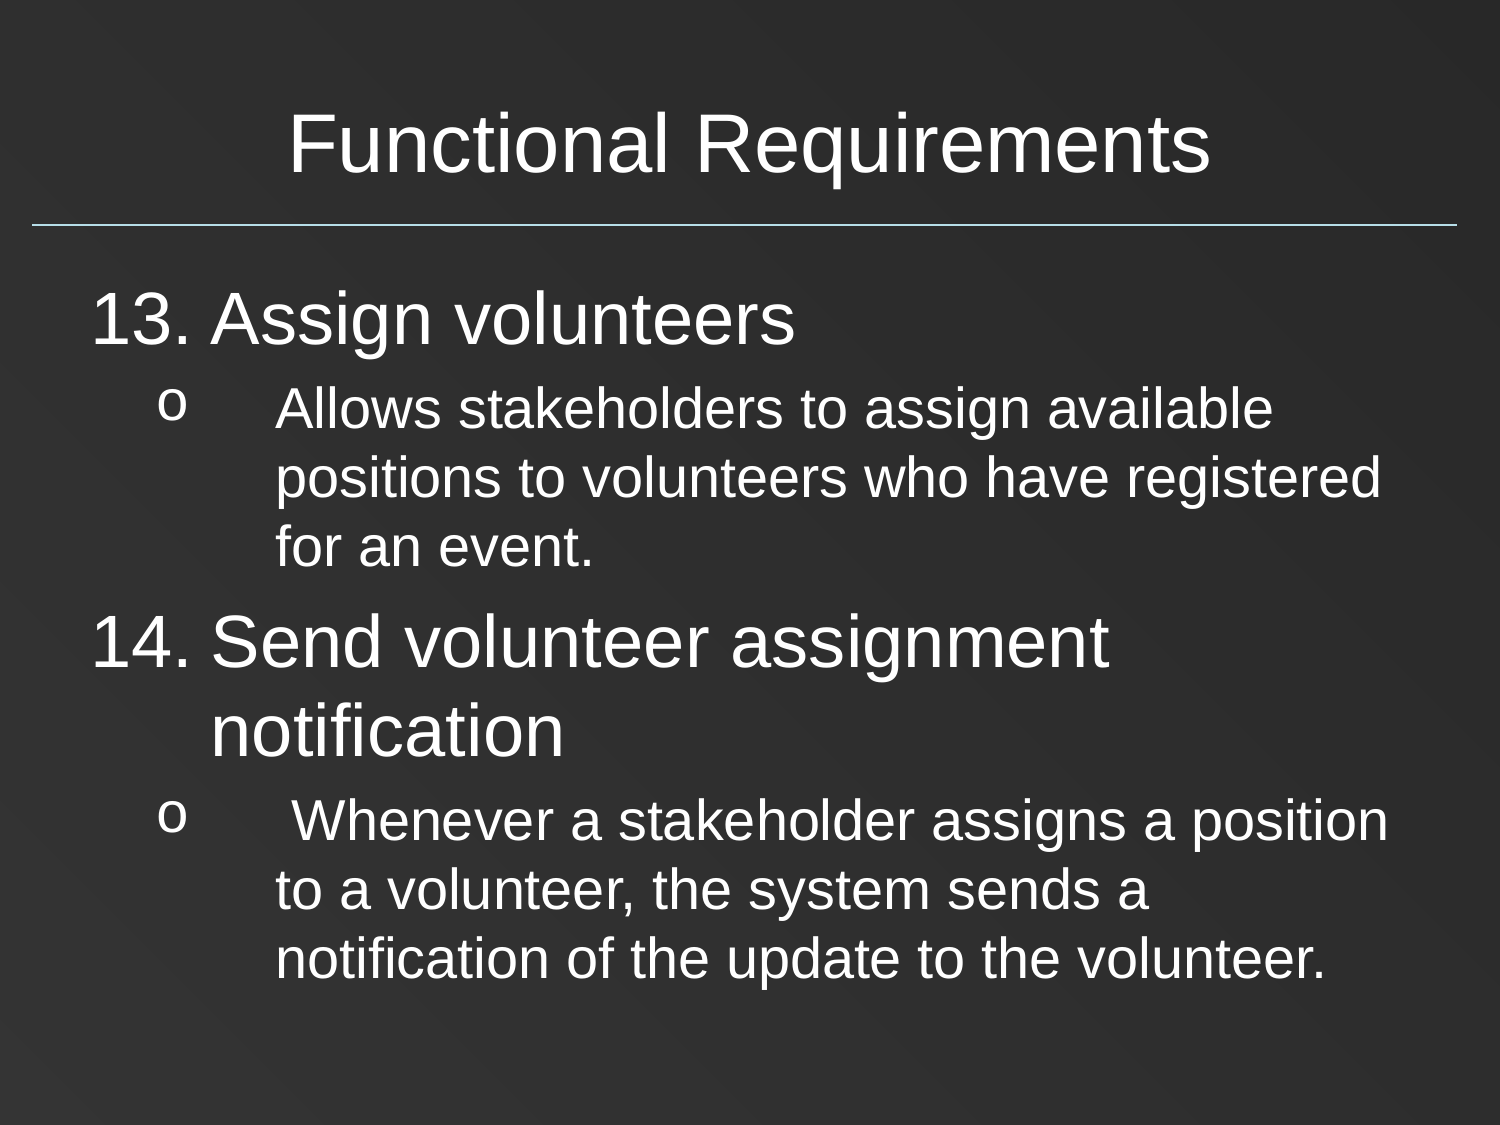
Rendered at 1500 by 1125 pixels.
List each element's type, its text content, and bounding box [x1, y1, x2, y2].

list Assign volunteers Allows stakeholders to assign available positions to volunteers who have registered for an event. Send volunteer assignment notification Whenever a stakeholder assigns a position to a volunteer, the system sends a notification of the update to the volunteer. [74, 262, 1426, 1006]
title Functional Requirements [74, 44, 1426, 233]
